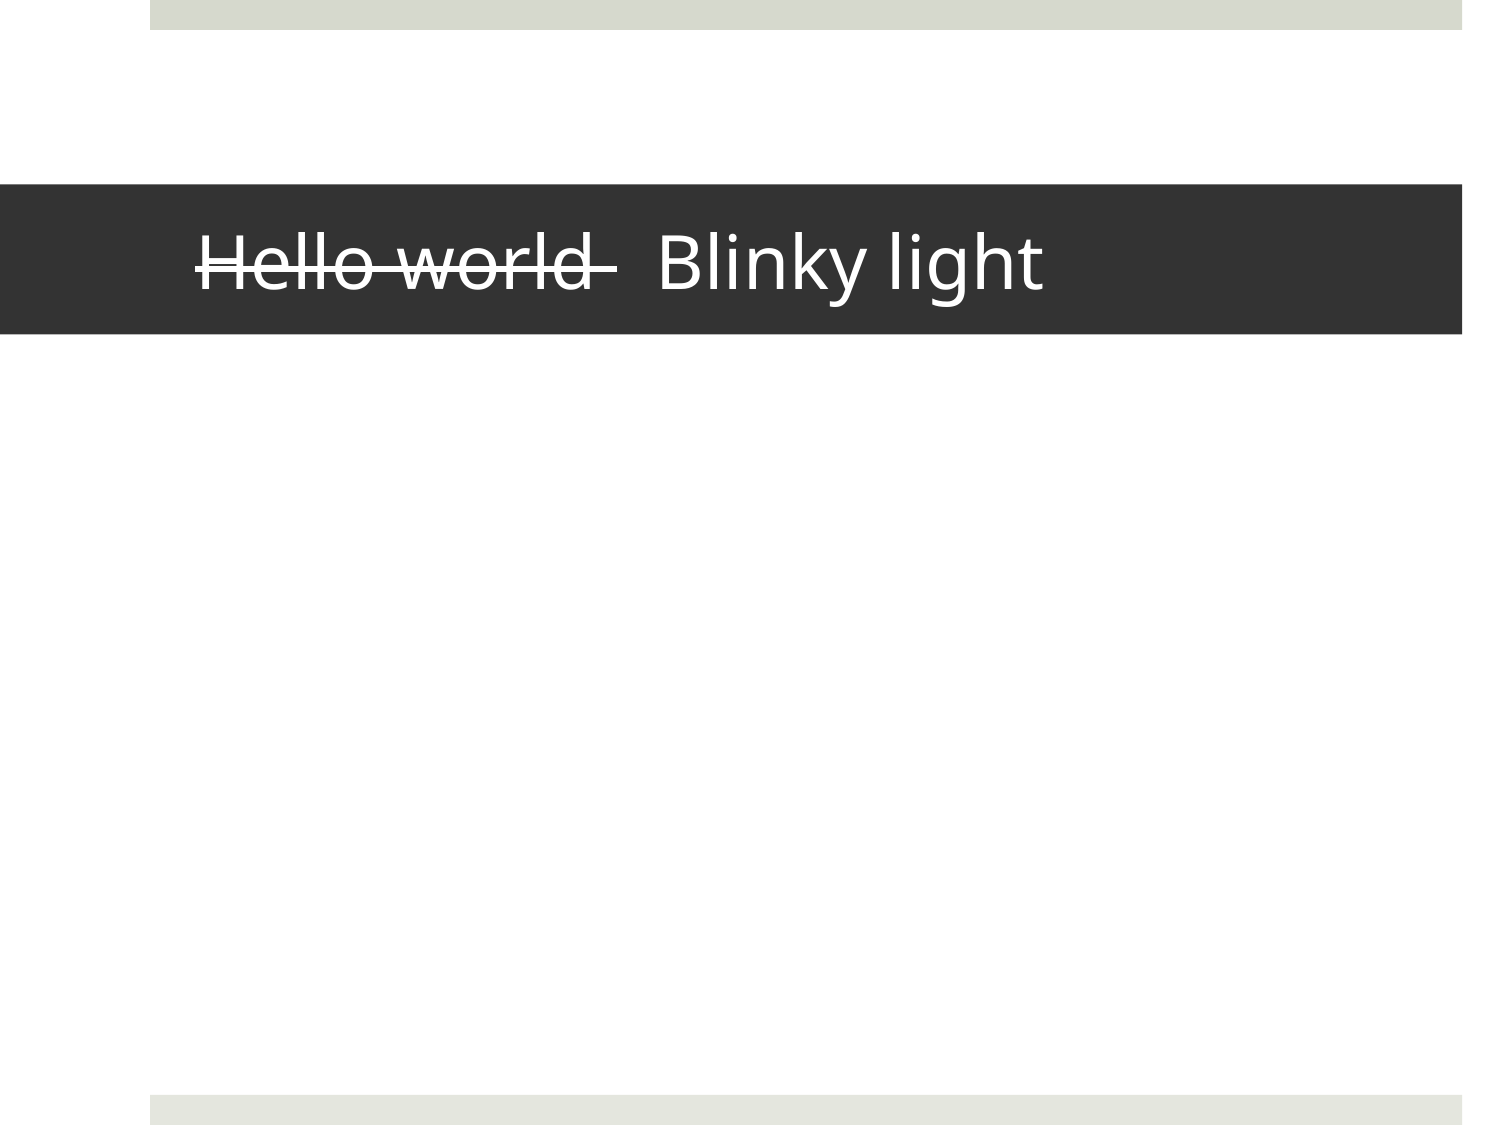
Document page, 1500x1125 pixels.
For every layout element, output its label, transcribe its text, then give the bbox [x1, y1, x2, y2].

title Hello world Blinky light [0, 184, 1463, 335]
